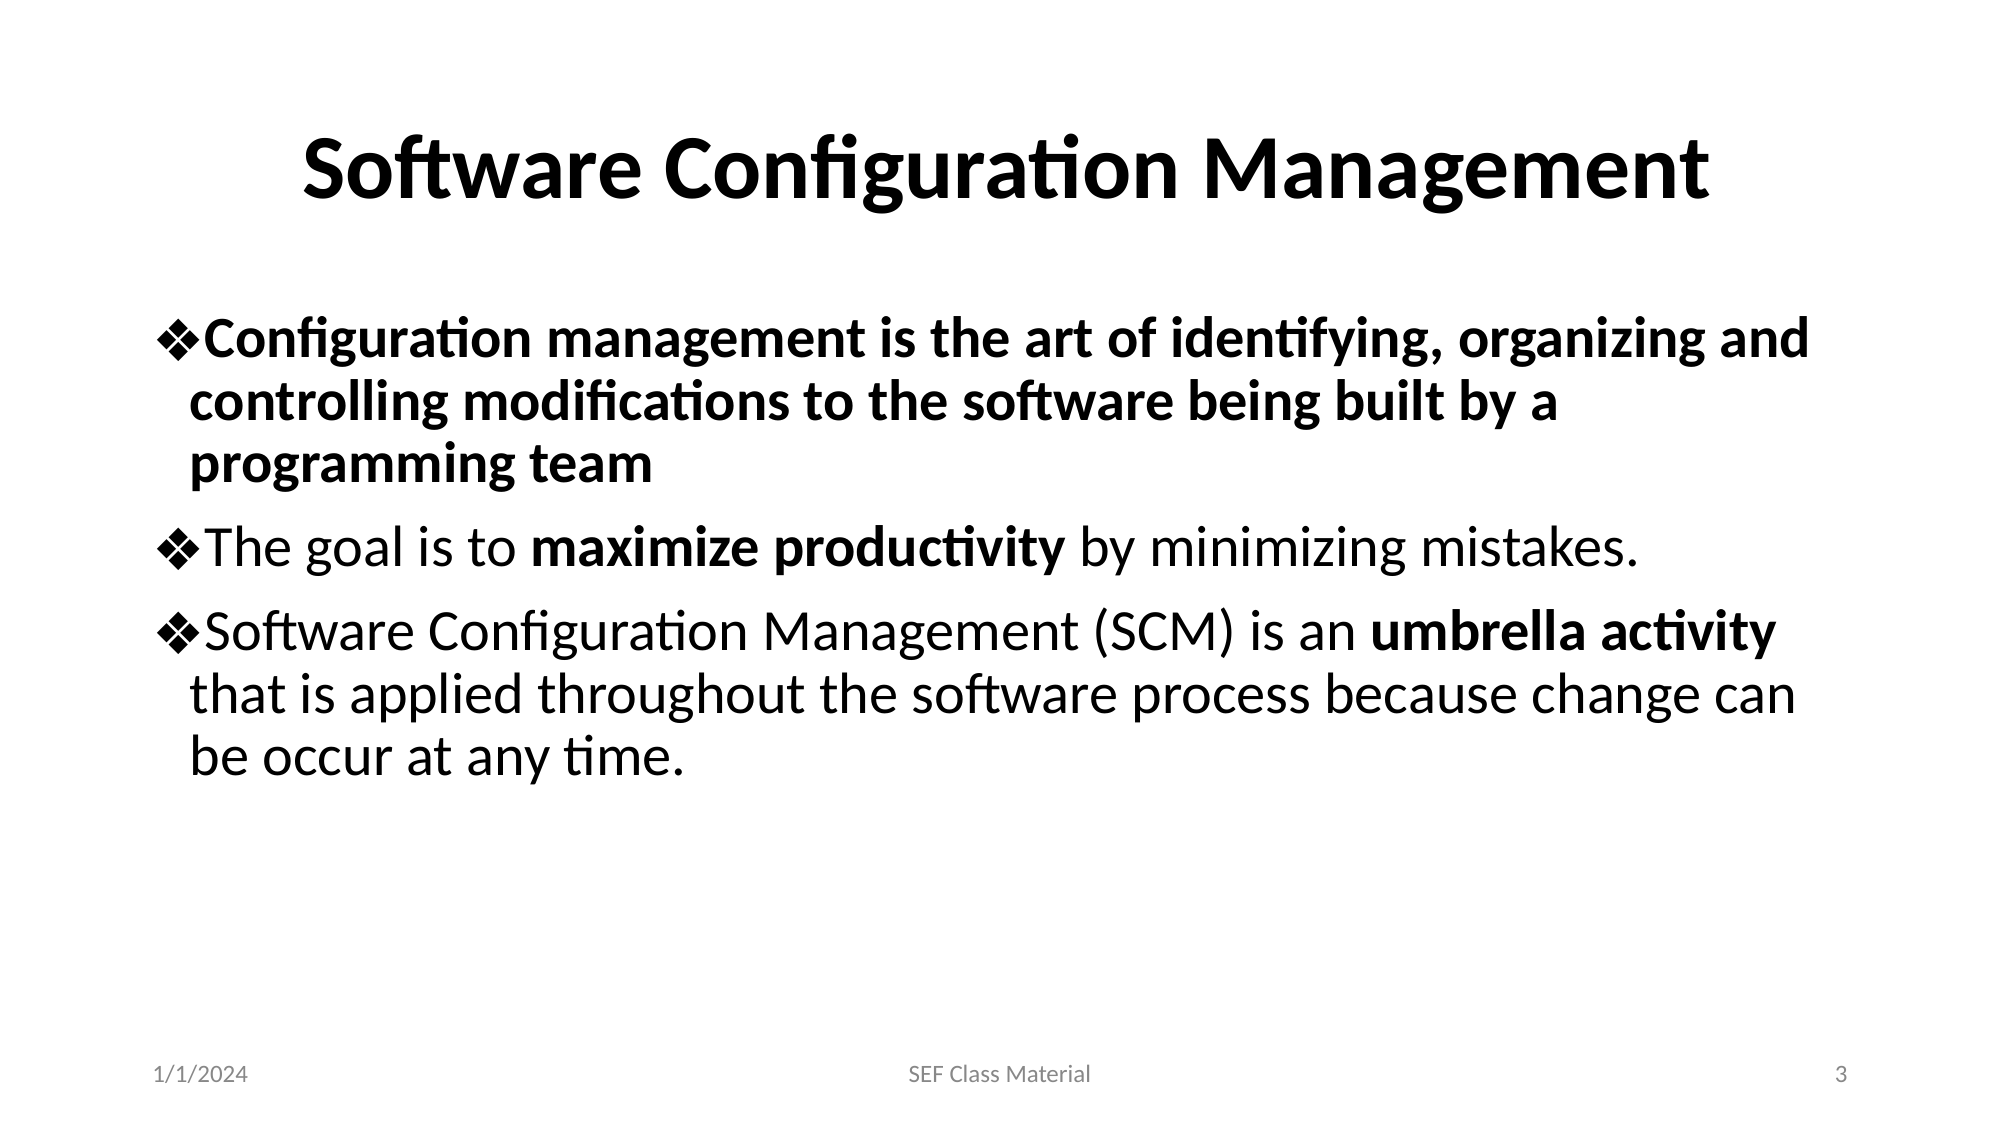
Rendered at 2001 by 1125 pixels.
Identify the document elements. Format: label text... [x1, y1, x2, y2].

title Software Configuration Management [137, 59, 1863, 278]
footer SEF Class Material [662, 1042, 1338, 1103]
slide_number ‹#› [1412, 1042, 1863, 1103]
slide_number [137, 1042, 588, 1103]
list Configuration management is the art of identifying, organizing and controlling modifications to the software being built by a programming team The goal is to maximize productivity by minimizing mistakes. Software Configuration Management (SCM) is an umbrella activity that is applied throughout the software process because change can be occur at any time. [137, 299, 1863, 1014]
